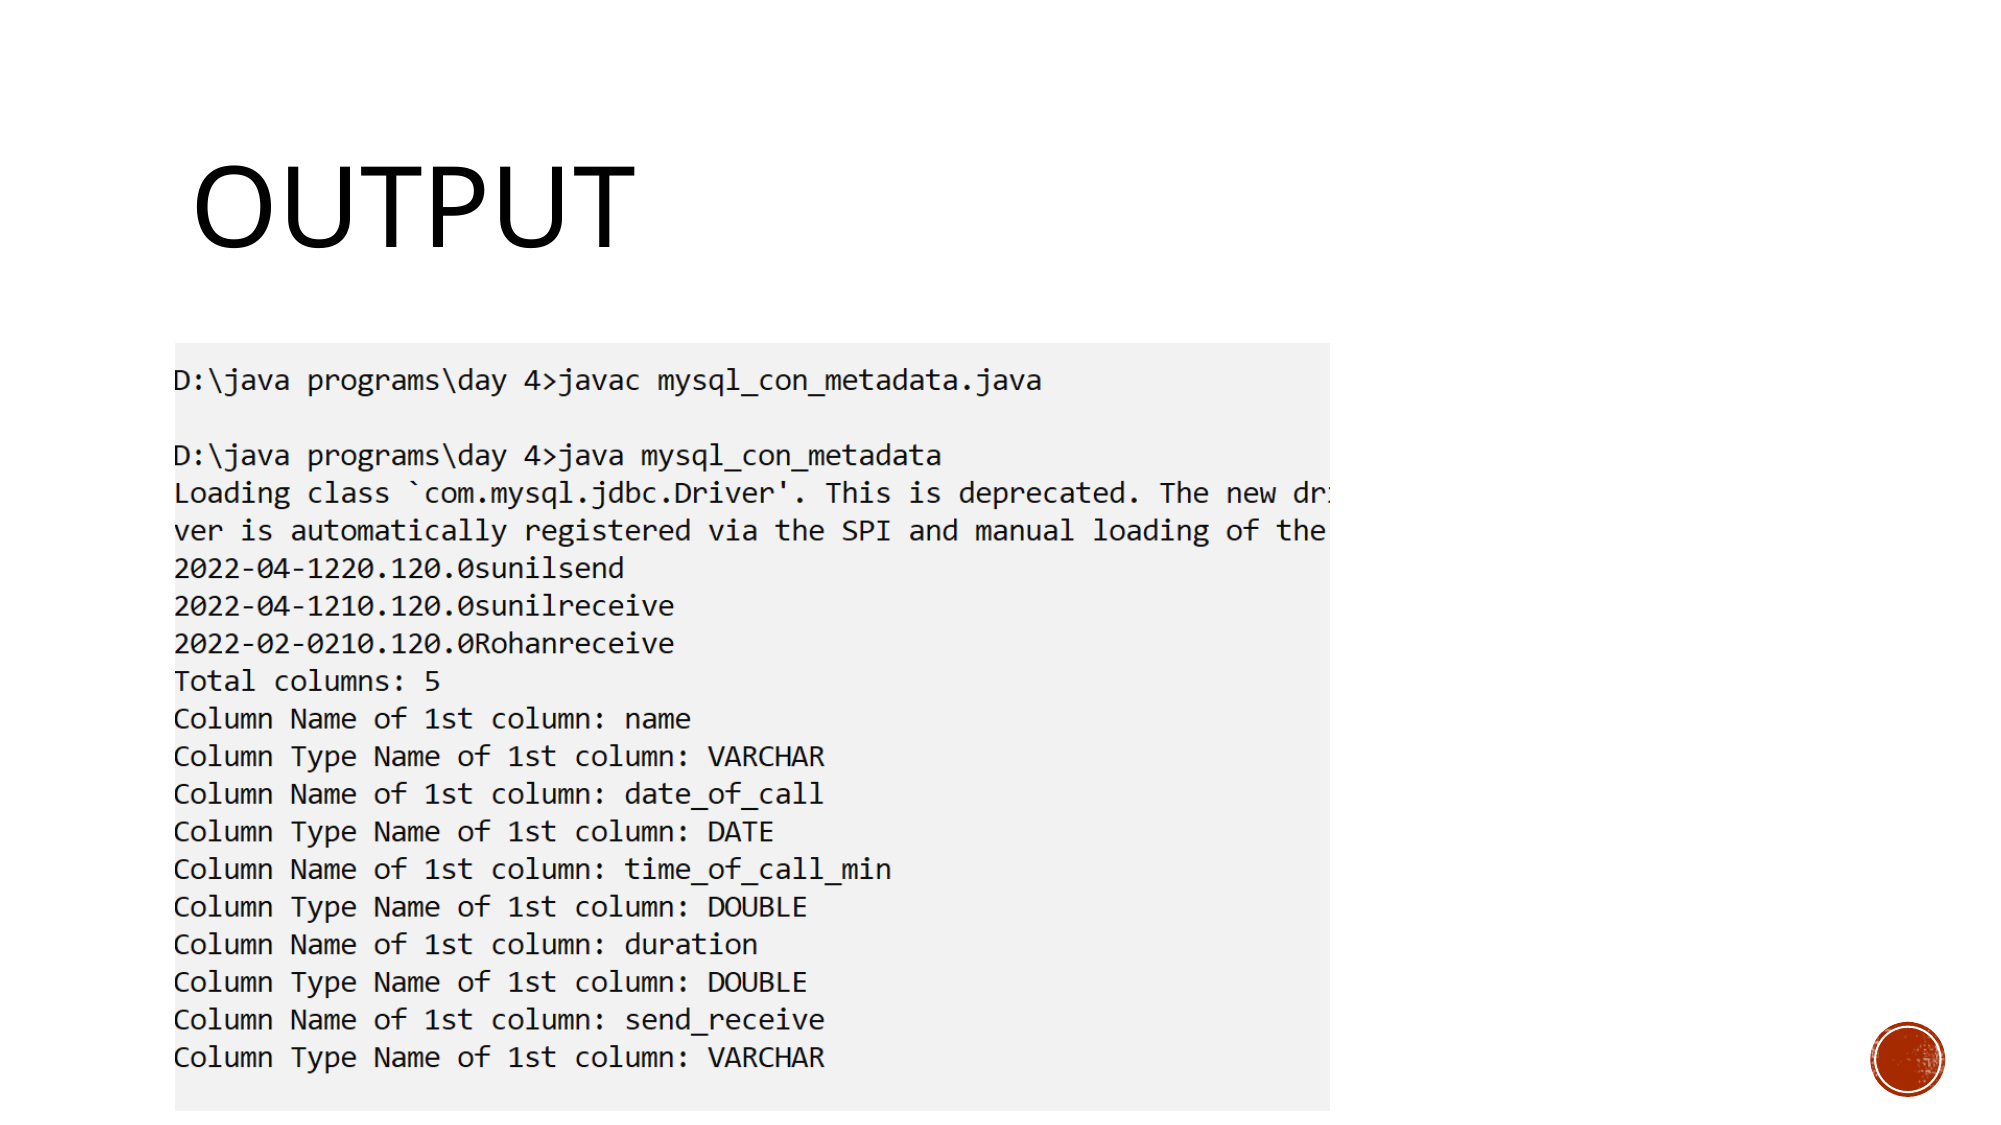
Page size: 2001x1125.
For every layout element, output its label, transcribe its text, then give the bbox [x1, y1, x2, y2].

title output [175, 79, 1826, 344]
picture [175, 343, 1330, 1111]
